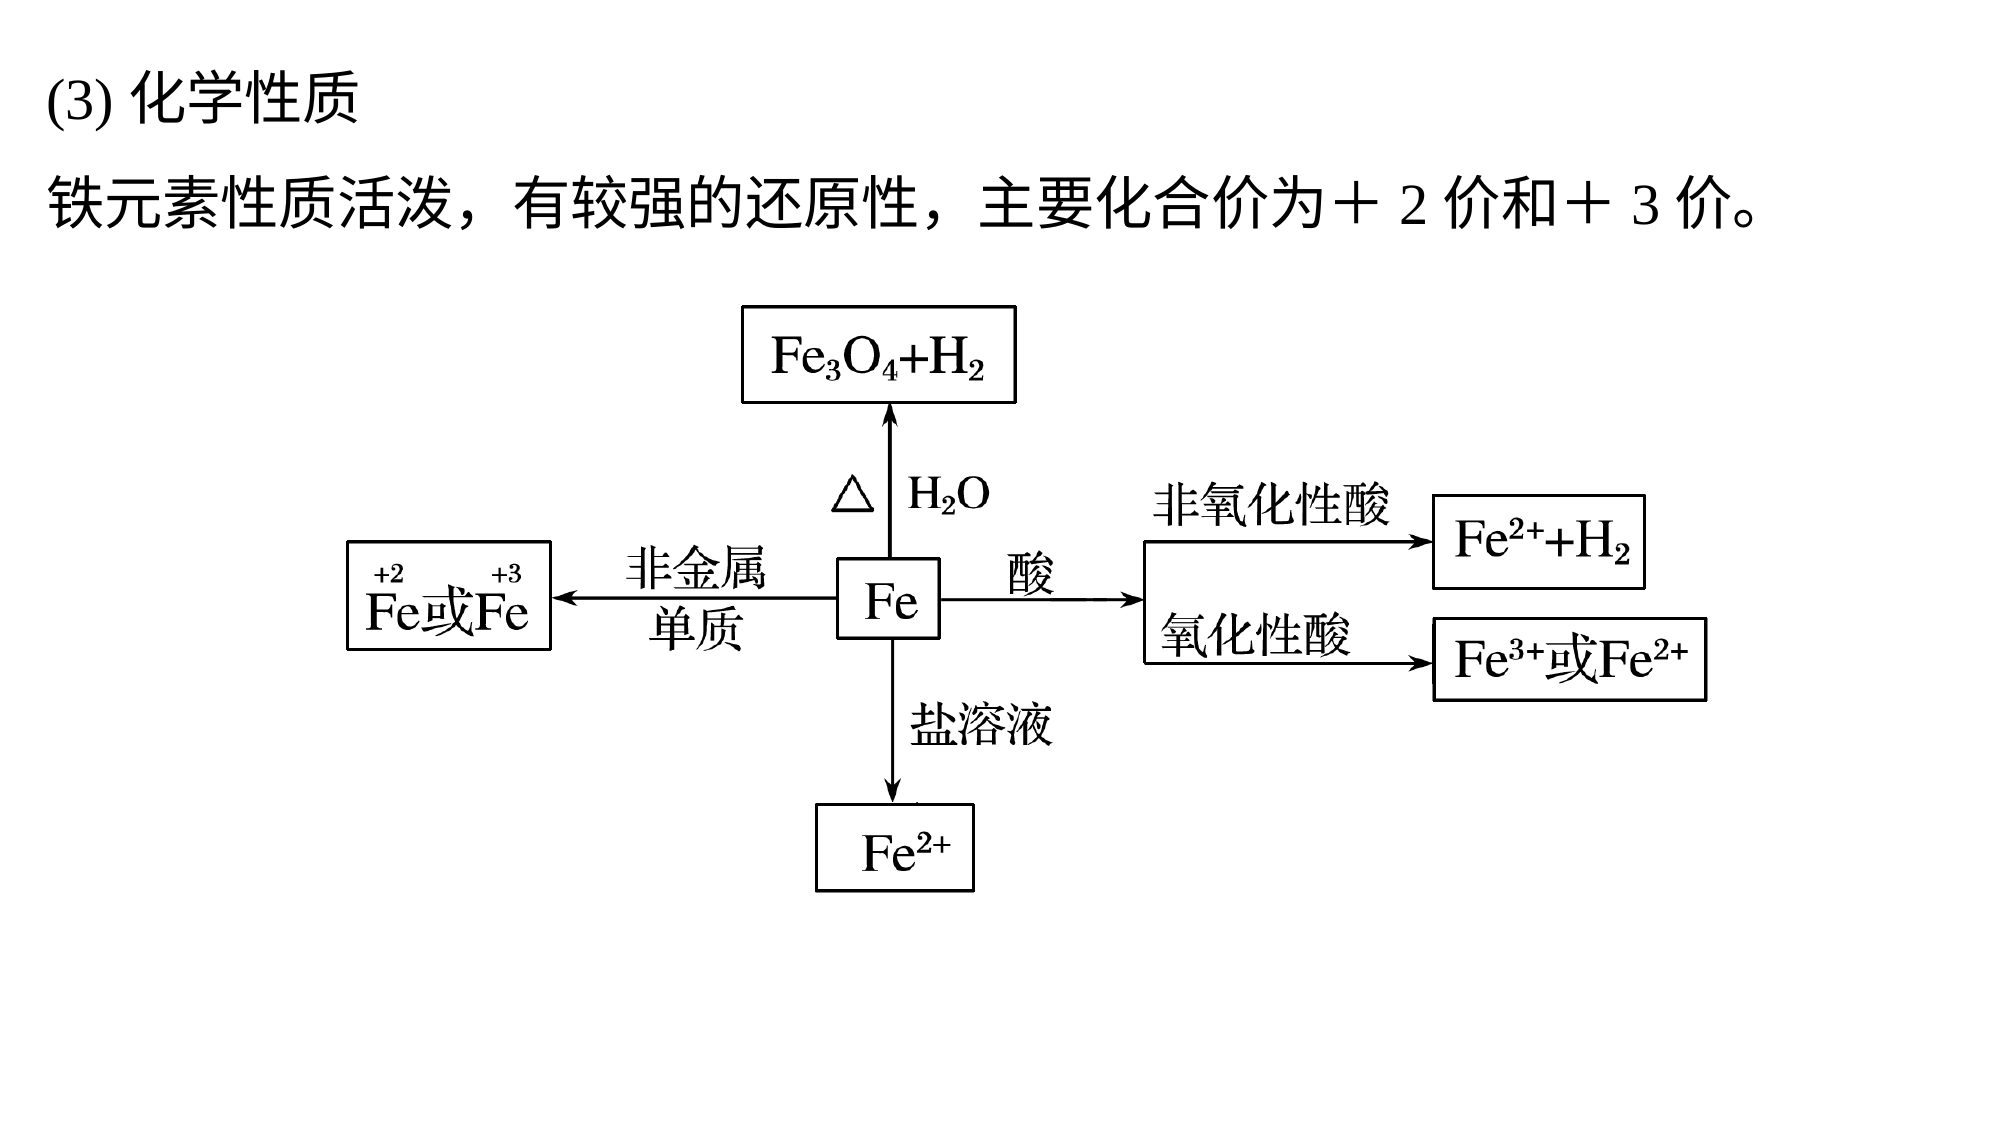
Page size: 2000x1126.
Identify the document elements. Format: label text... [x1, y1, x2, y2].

text_box (3)化学性质 铁元素性质活泼，有较强的还原性，主要化合价为＋2价和＋3价。 [31, 19, 1930, 244]
picture [334, 290, 1721, 906]
